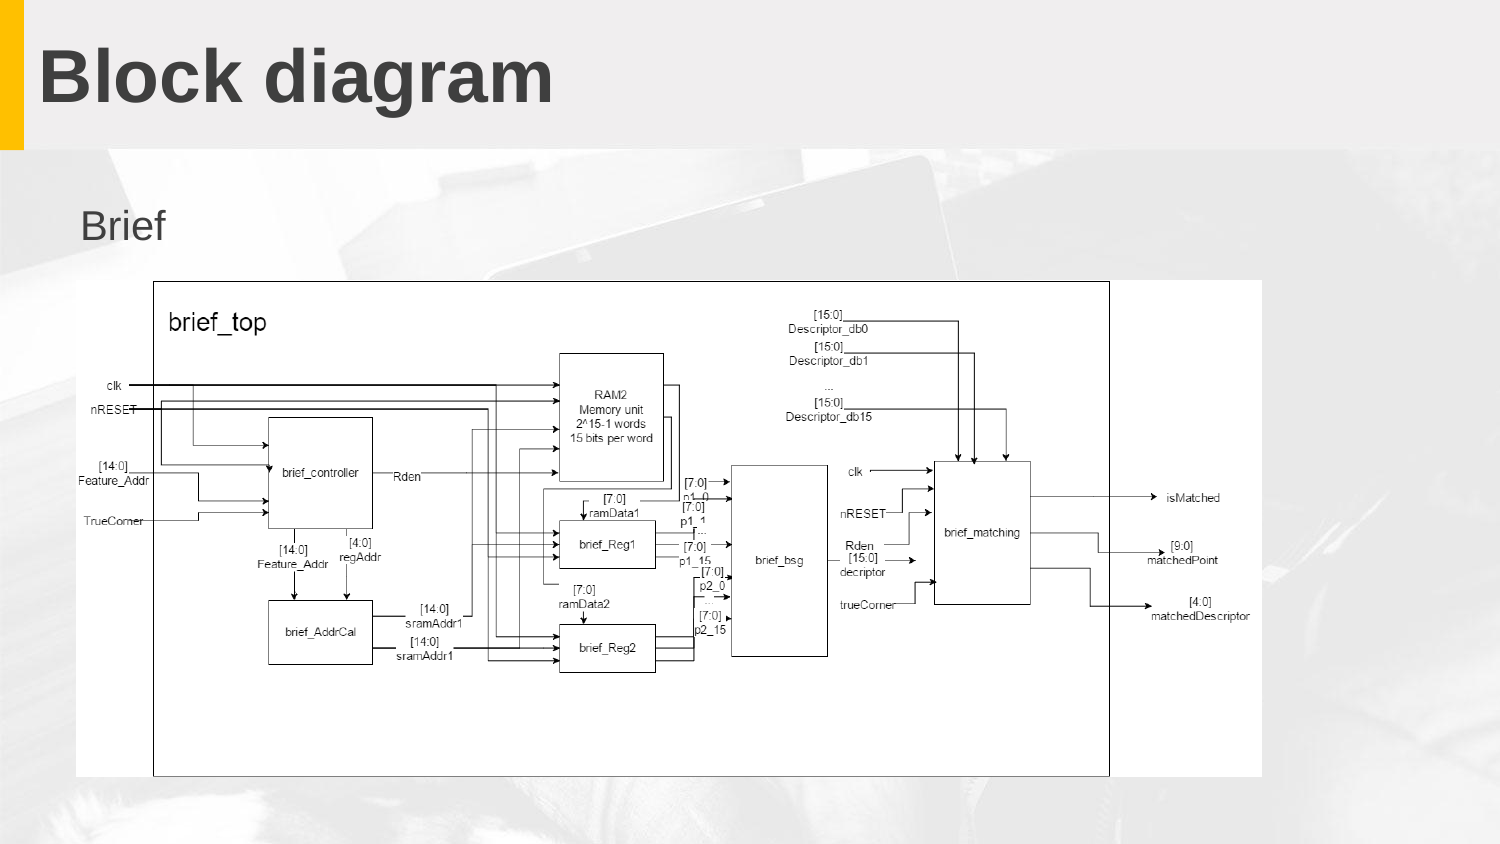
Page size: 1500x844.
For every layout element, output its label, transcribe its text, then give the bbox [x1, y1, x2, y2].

list Brief [64, 185, 1459, 262]
picture [0, 146, 1500, 844]
title Block diagram [23, 0, 1500, 146]
